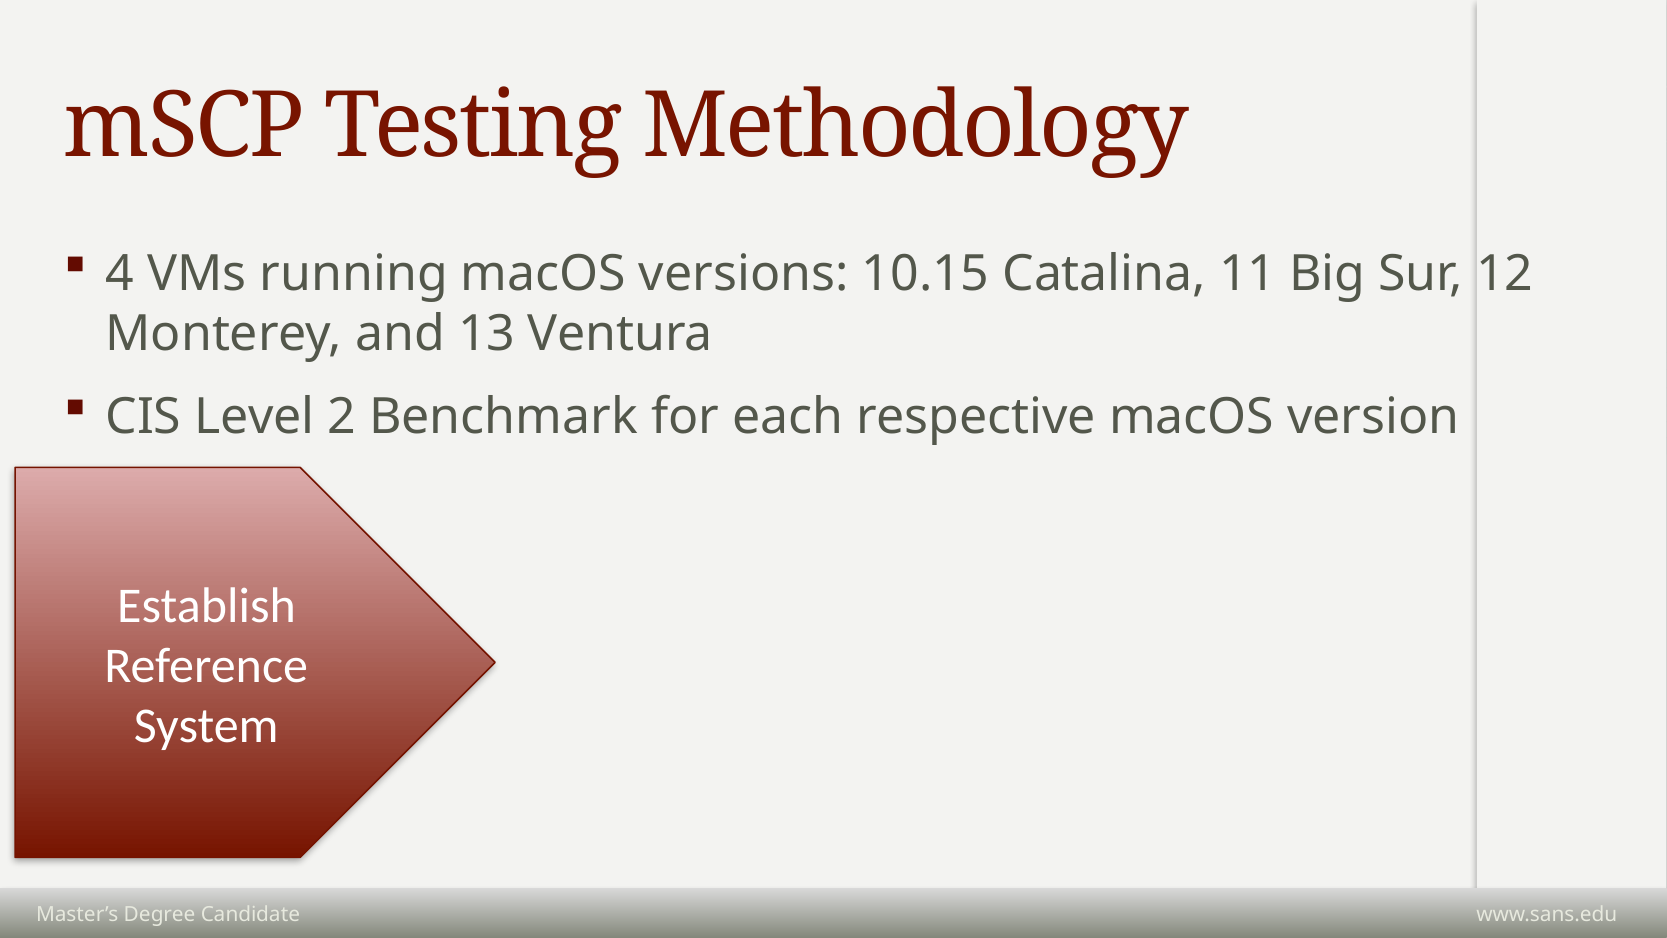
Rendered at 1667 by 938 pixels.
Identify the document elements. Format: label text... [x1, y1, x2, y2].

text_box Establish Reference System [14, 466, 496, 859]
title mSCP Testing Methodology [63, 64, 1548, 221]
list 4 VMs running macOS versions: 10.15 Catalina, 11 Big Sur, 12 Monterey, and 13 Ventura CIS Level 2 Benchmark for each respective macOS version [63, 240, 1548, 469]
